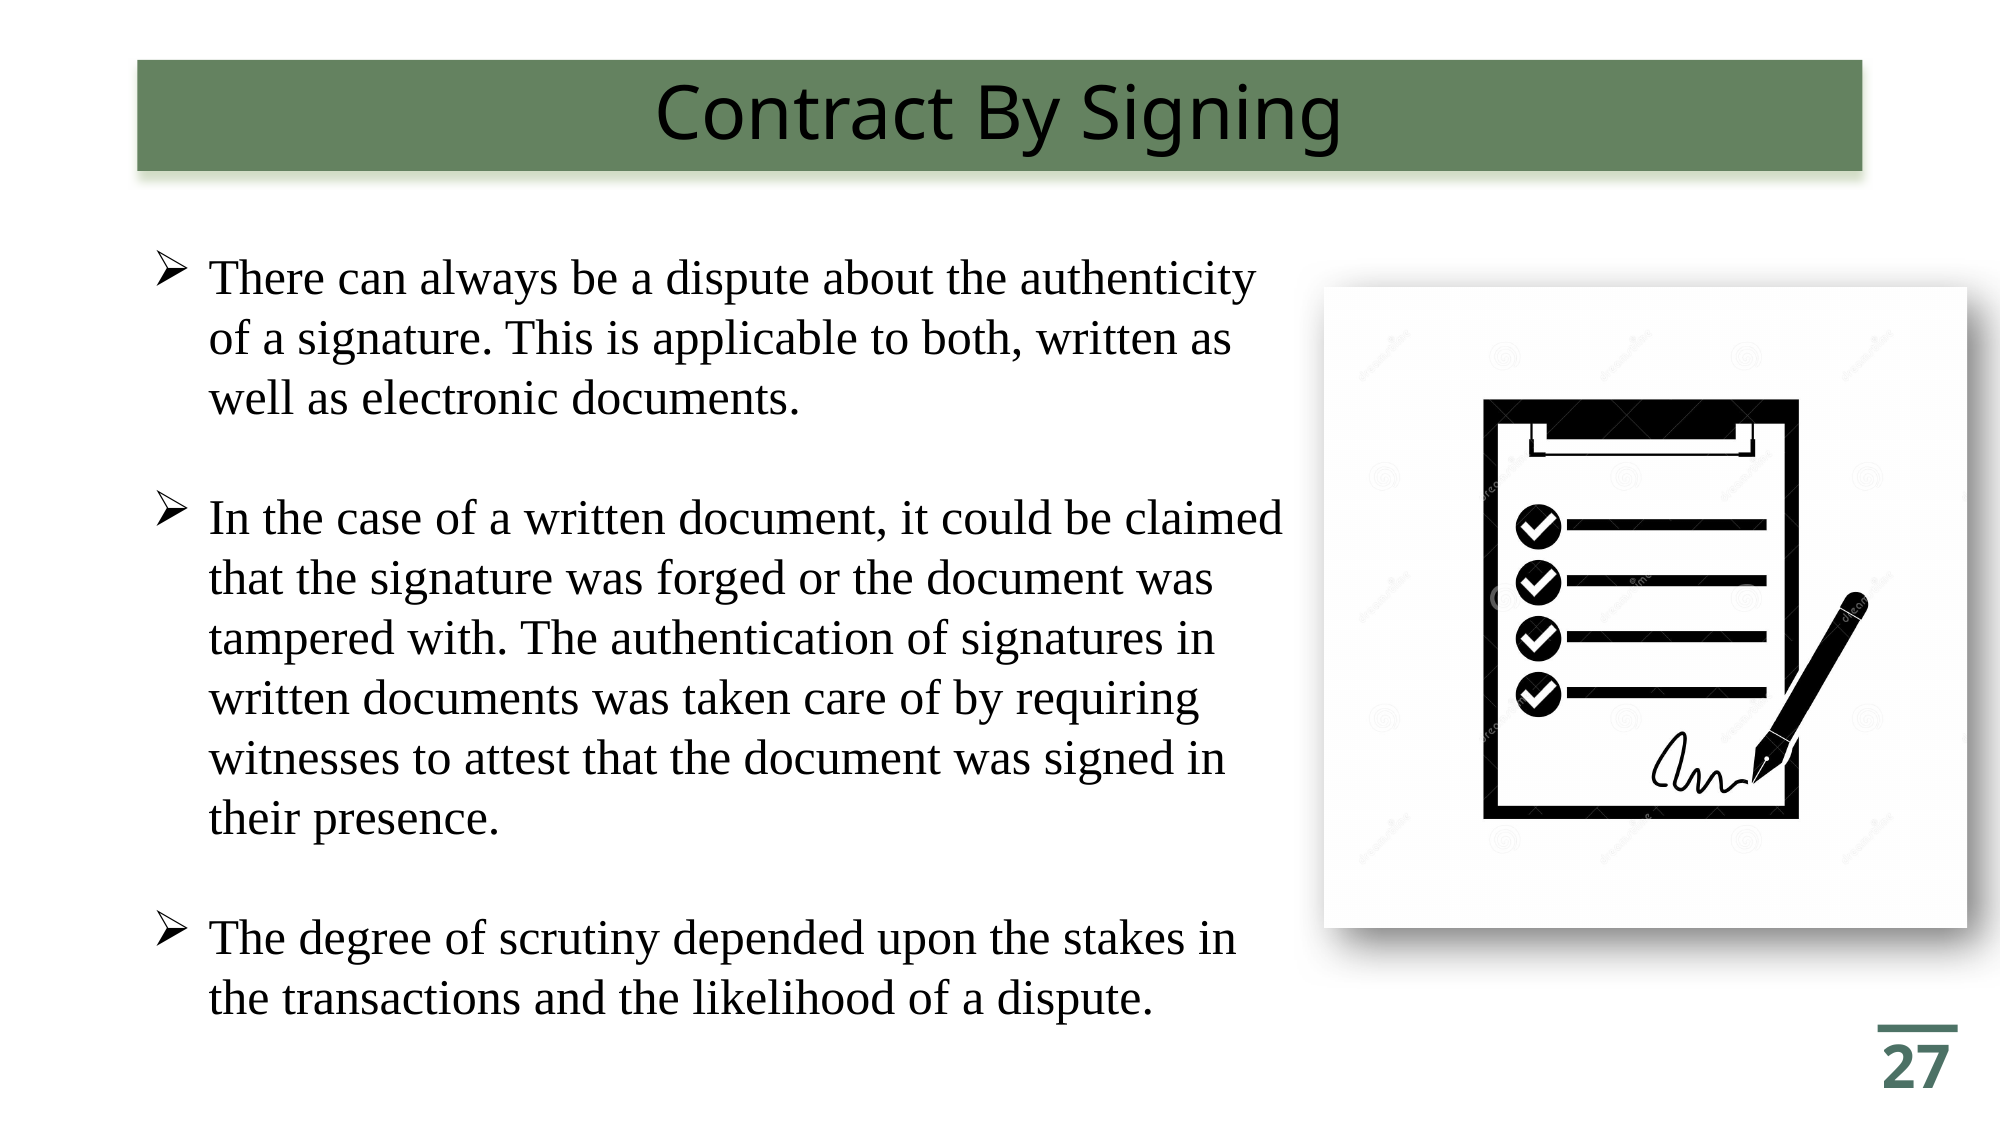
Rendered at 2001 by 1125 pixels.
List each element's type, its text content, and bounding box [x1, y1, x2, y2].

text_box There can always be a dispute about the authenticity of a signature. This is applicable to both, written as well as electronic documents. In the case of a written document, it could be claimed that the signature was forged or the document was tampered with. The authentication of signatures in written documents was taken care of by requiring witnesses to attest that the document was signed in their presence. The degree of scrutiny depended upon the stakes in the transactions and the likelihood of a dispute. [137, 236, 1300, 1032]
title Contract By Signing [137, 59, 1863, 171]
picture [1324, 287, 1968, 928]
slide_number 27 [1861, 1013, 1972, 1125]
